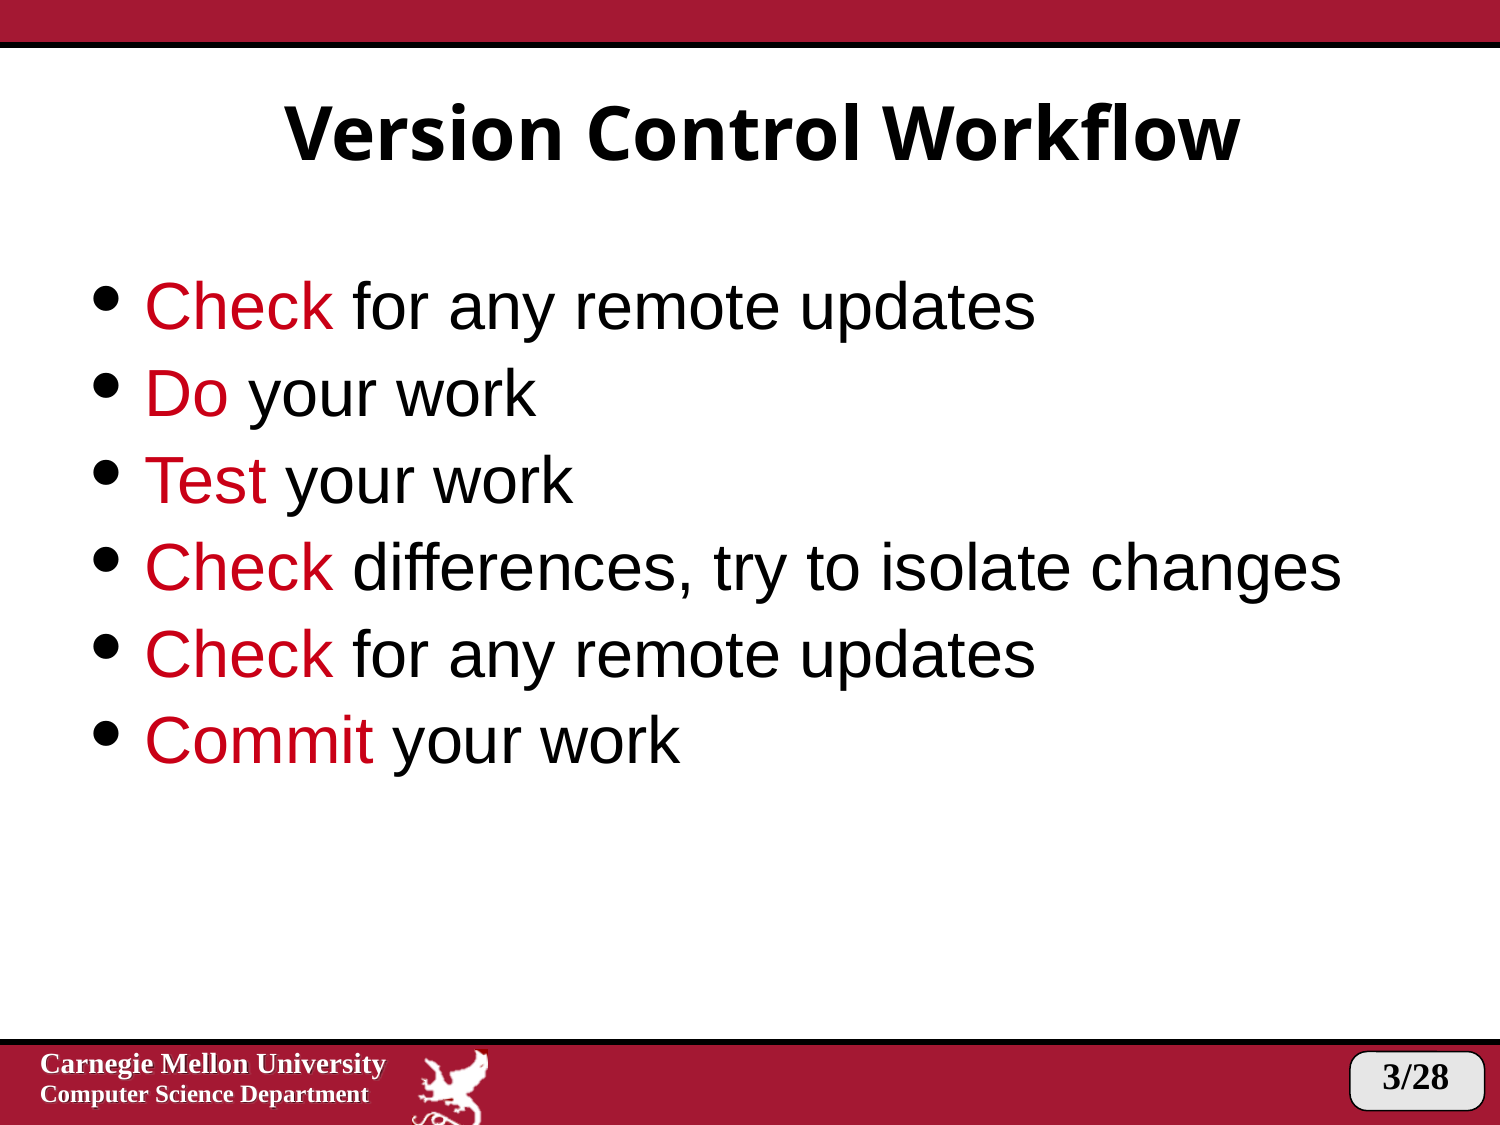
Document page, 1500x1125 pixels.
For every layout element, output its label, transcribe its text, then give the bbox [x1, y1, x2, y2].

title Version Control Workflow [75, 45, 1400, 232]
list Check for any remote updates Do your work Test your work Check differences, try to isolate changes Check for any remote updates Commit your work [75, 262, 1424, 1005]
picture [412, 1049, 488, 1125]
